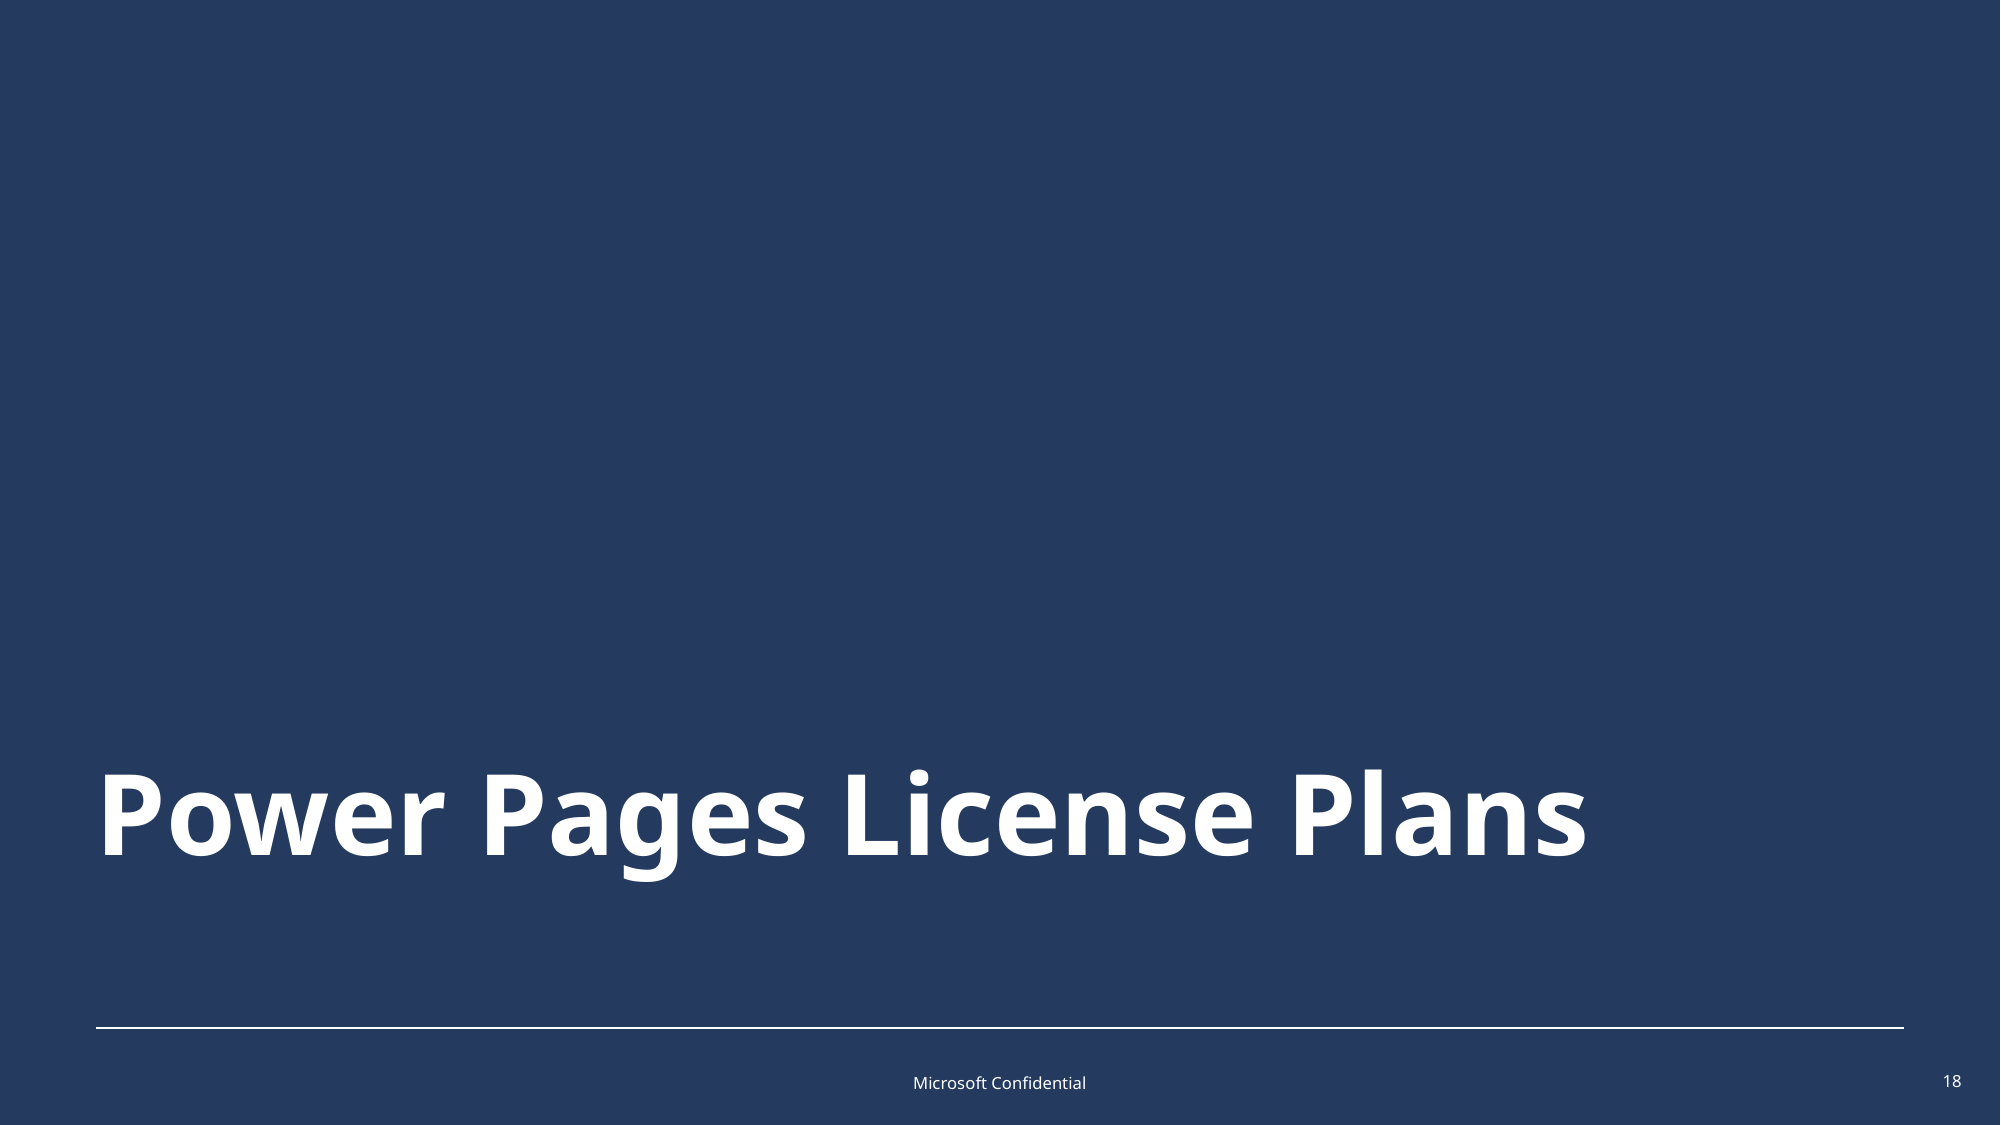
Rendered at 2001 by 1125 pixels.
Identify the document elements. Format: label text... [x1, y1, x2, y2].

slide_number 18 [1918, 1072, 1986, 1093]
title Power Pages License Plans [95, 795, 1736, 878]
footer Microsoft Confidential [662, 1072, 1338, 1093]
